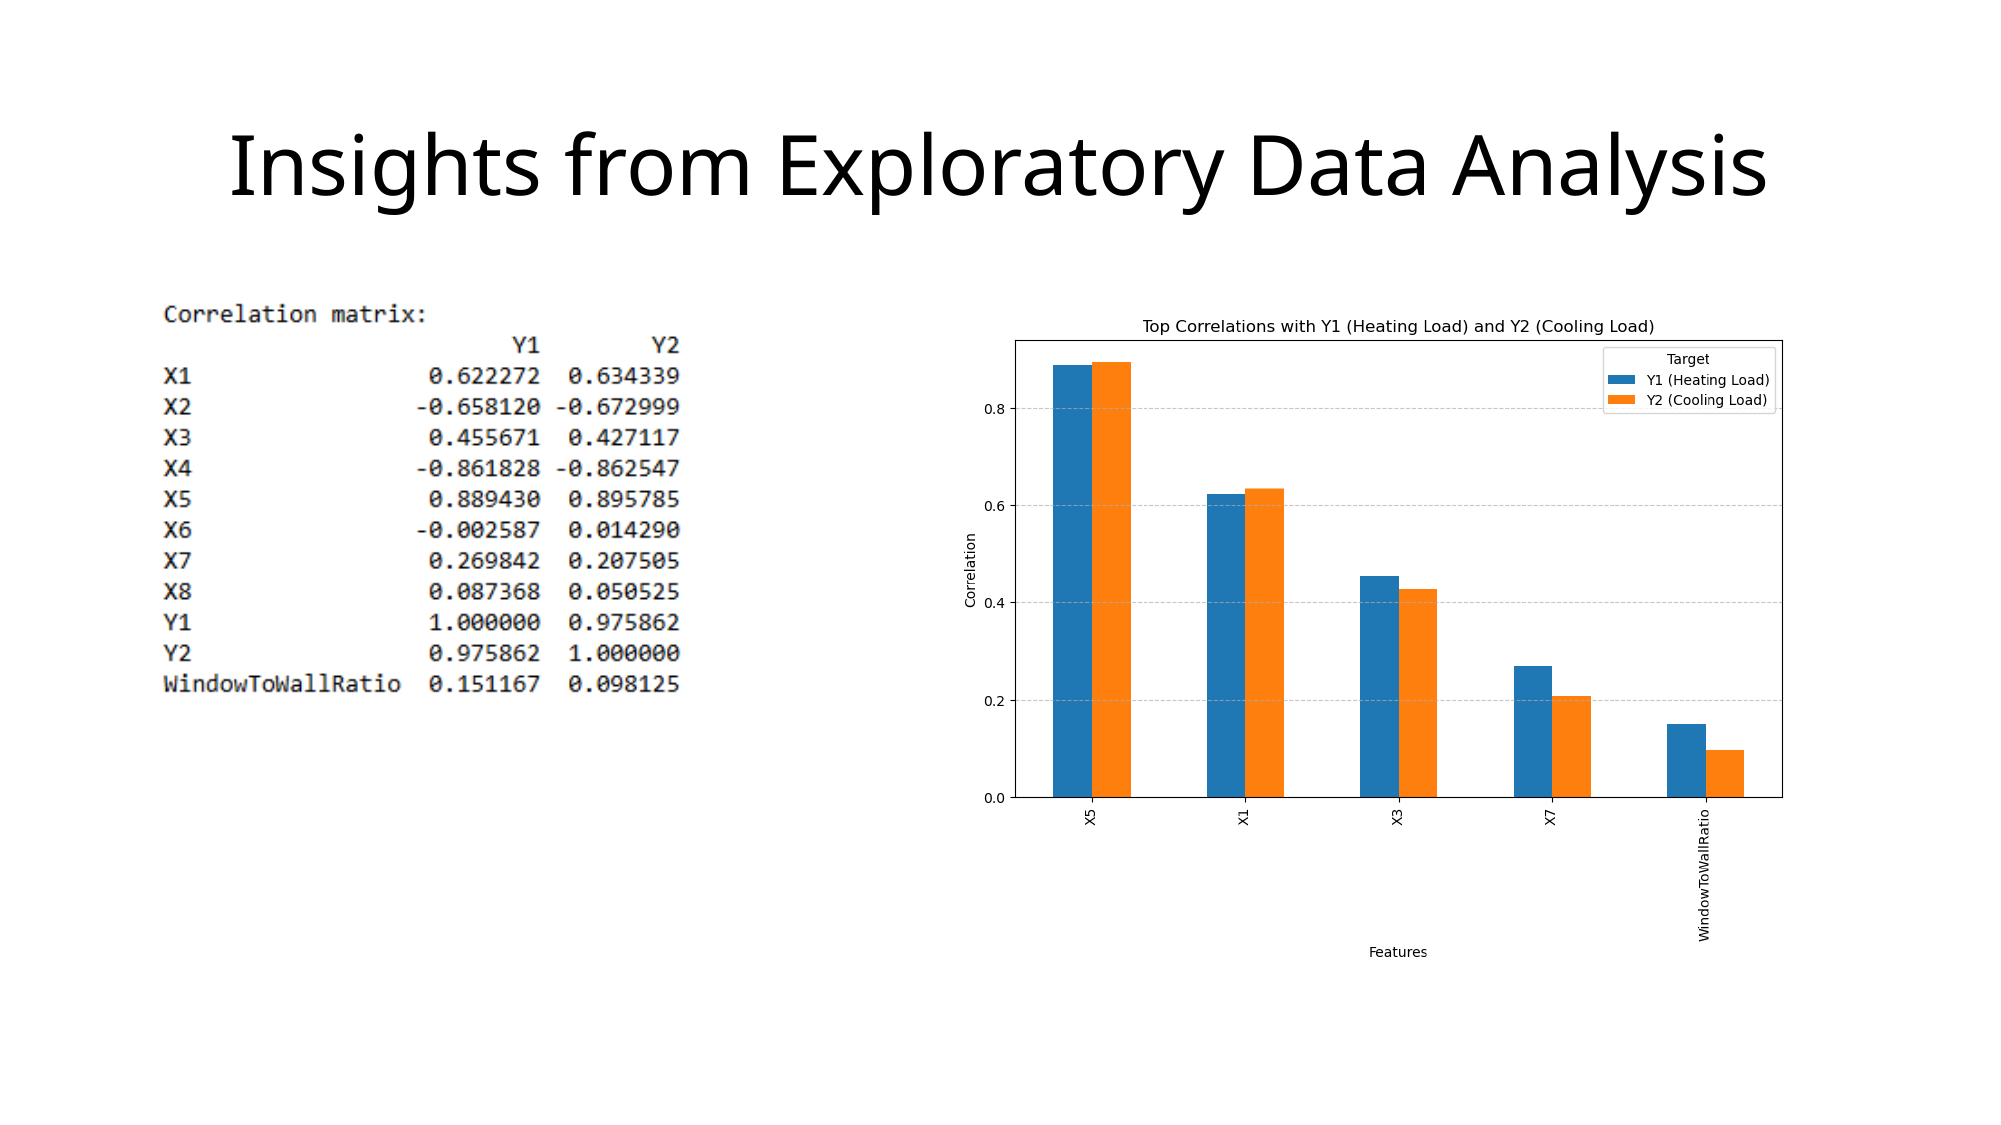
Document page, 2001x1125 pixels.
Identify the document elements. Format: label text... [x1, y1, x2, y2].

list [137, 299, 1863, 1014]
picture [137, 299, 713, 714]
title Insights from Exploratory Data Analysis [137, 59, 1863, 278]
picture [957, 299, 1802, 964]
